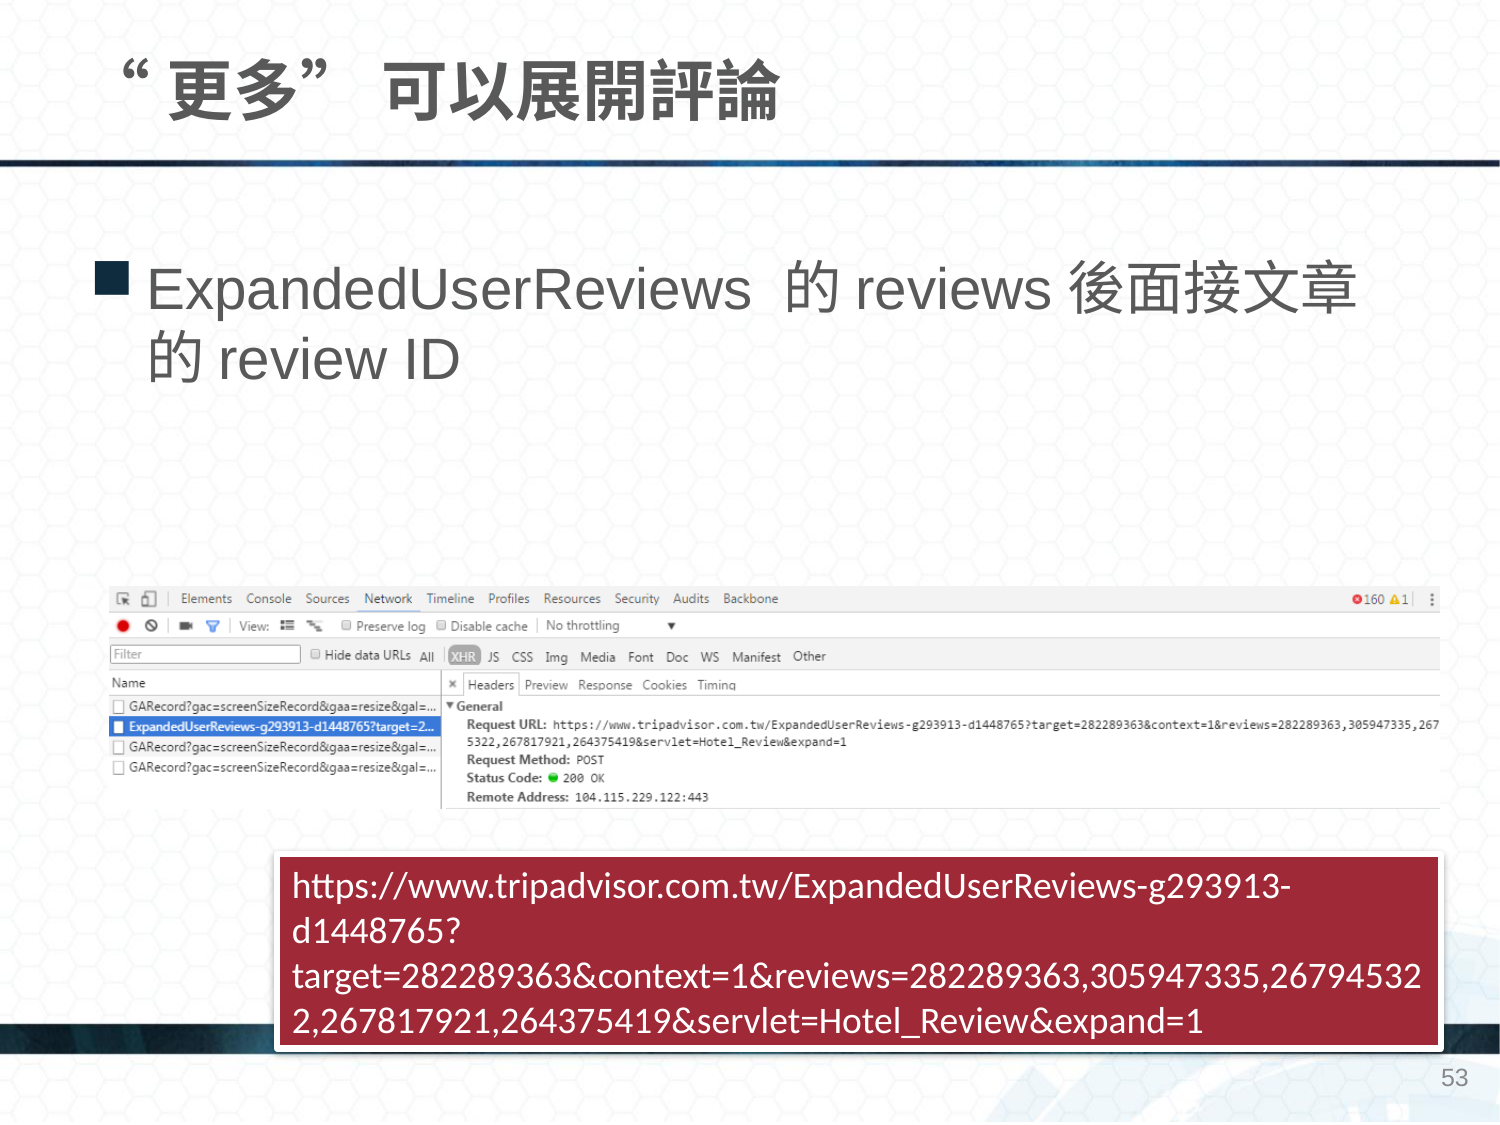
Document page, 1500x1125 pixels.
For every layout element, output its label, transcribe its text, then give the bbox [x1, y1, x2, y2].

title “更多” 可以展開評論 [69, 42, 1419, 135]
slide_number 53 [1134, 1046, 1485, 1107]
list ExpandedUserReviews 的reviews後面接文章的review ID [75, 243, 1425, 1005]
text_box https://www.tripadvisor.com.tw/ExpandedUserReviews-g293913-d1448765?target=282289363&context=1&reviews=282289363,305947335,267945322,267817921,264375419&servlet=Hotel_Review&expand=1 [274, 851, 1444, 1052]
picture [0, 0, 1500, 1122]
